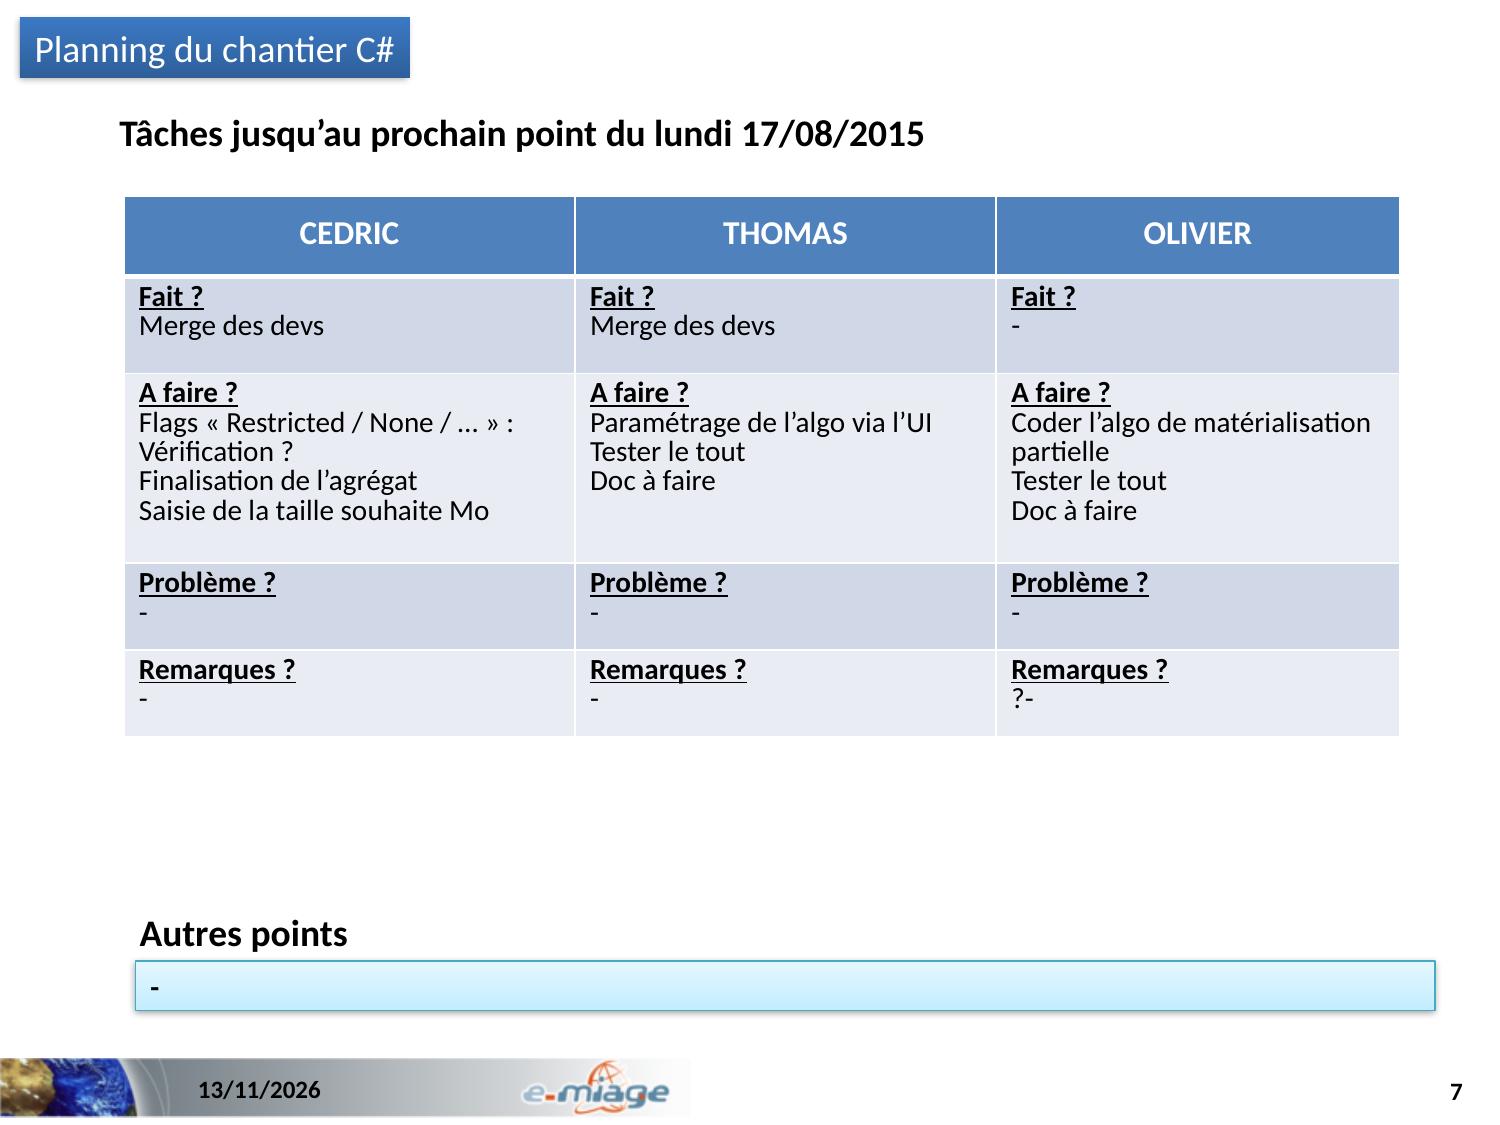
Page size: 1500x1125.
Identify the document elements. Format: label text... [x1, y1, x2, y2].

table_cell A faire ? Flags « Restricted / None / … » : Vérification ? Finalisation de l’agrégat Saisie de la taille souhaite Mo [125, 374, 574, 562]
text_box Tâches jusqu’au prochain point du lundi 17/08/2015 [104, 101, 941, 162]
table_header THOMAS [576, 197, 995, 274]
table_cell Fait ? - [997, 279, 1399, 373]
table_cell Remarques ? - [125, 651, 574, 736]
table_cell A faire ? Paramétrage de l’algo via l’UI Tester le tout Doc à faire [576, 374, 995, 562]
text_box - [135, 960, 1436, 1011]
table_cell Problème ? - [576, 564, 995, 649]
table_header OLIVIER [997, 197, 1399, 274]
table_cell Fait ? Merge des devs [125, 279, 574, 373]
table_cell Problème ? - [125, 564, 574, 649]
table_cell A faire ? Coder l’algo de matérialisation partielle Tester le tout Doc à faire [997, 374, 1399, 562]
text_box Autres points [124, 901, 363, 962]
text_box Planning du chantier C# [19, 17, 410, 78]
table_header CEDRIC [125, 197, 574, 274]
table_cell Problème ? - [997, 564, 1399, 649]
table_cell Remarques ? - [576, 651, 995, 736]
table_cell Fait ? Merge des devs [576, 279, 995, 373]
picture [0, 1058, 691, 1118]
table_cell Remarques ? ?- [997, 651, 1399, 736]
